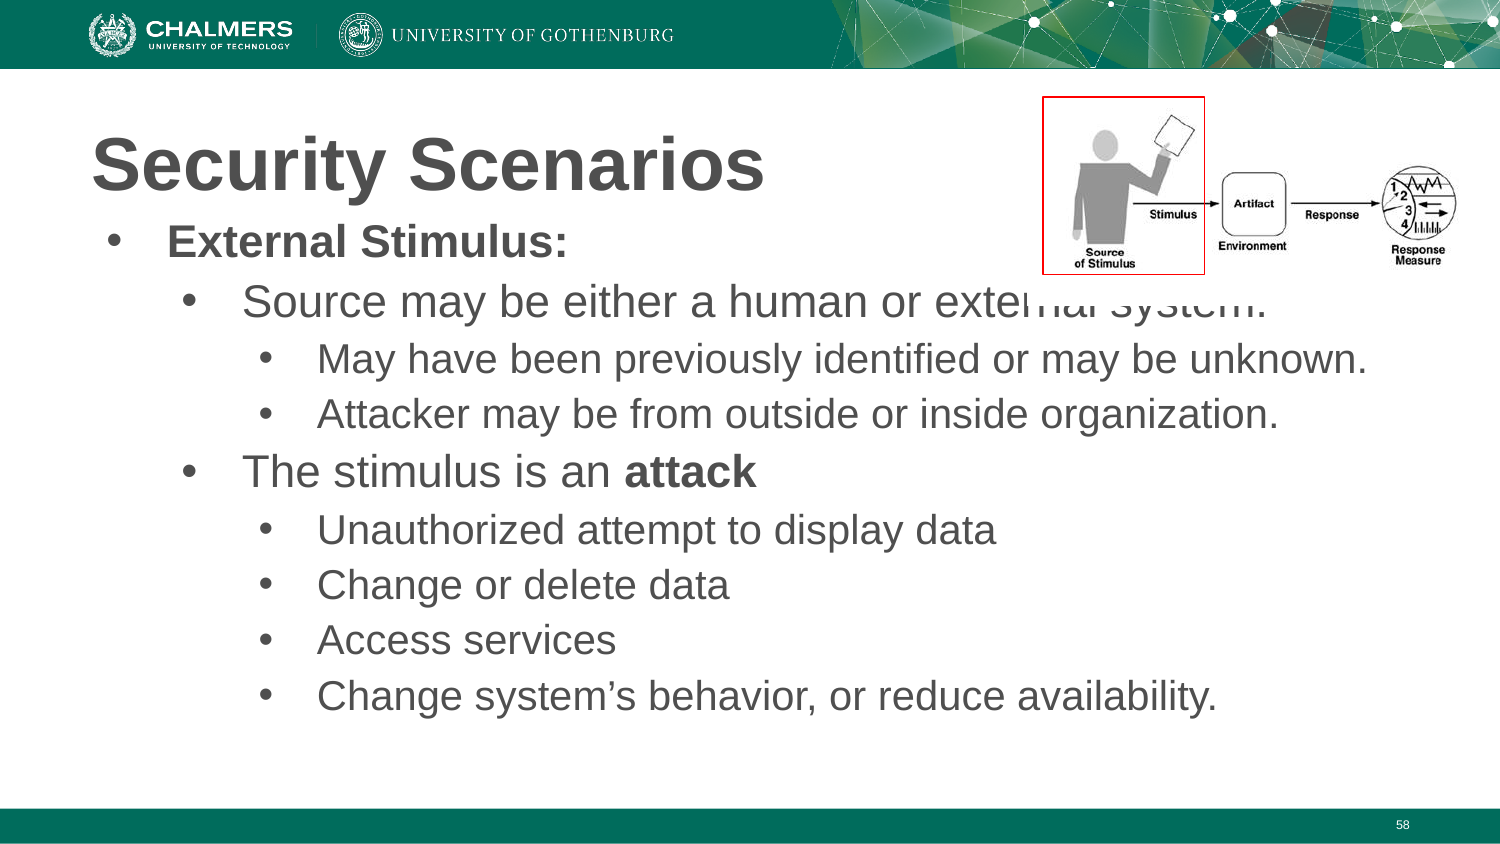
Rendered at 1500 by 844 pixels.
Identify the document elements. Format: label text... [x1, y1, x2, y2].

list External Stimulus: Source may be either a human or external system. May have been previously identified or may be unknown. Attacker may be from outside or inside organization. The stimulus is an attack Unauthorized attempt to display data Change or delete data Access services Change system’s behavior, or reduce availability. [76, 210, 1425, 782]
title Security Scenarios [76, 100, 1026, 210]
picture [64, 0, 696, 85]
slide_number ‹#› [1074, 809, 1425, 844]
picture [1027, 100, 1488, 307]
picture [759, 0, 1500, 68]
